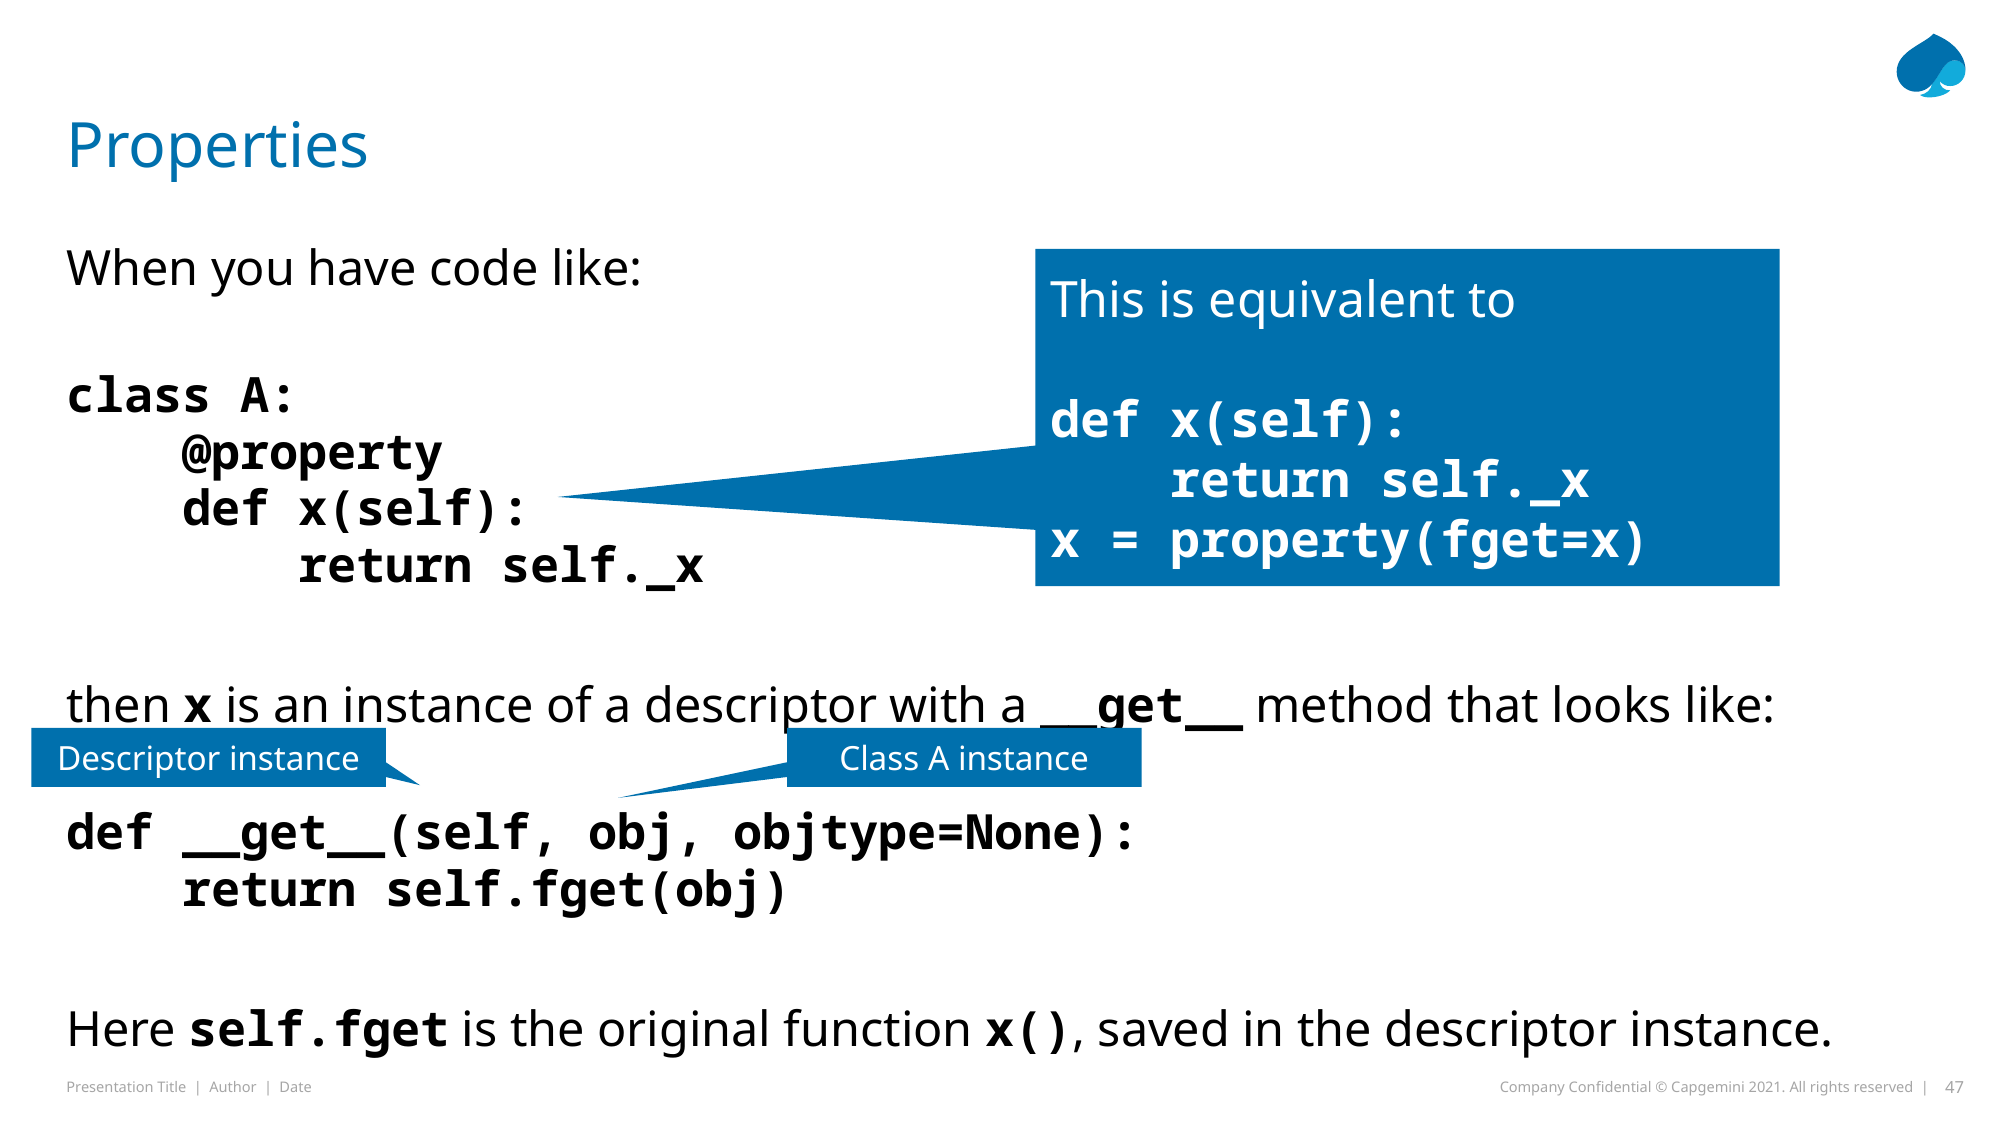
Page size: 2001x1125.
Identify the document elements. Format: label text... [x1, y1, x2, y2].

text_box Class A instance [617, 726, 1143, 799]
title Properties [66, 63, 1863, 182]
text_box This is equivalent to def x(self): return self._x x = property(fget=x) [557, 247, 1781, 588]
text_box Descriptor instance [30, 726, 66, 788]
list When you have code like: class A: @property def x(self): return self._x then x is an instance of a descriptor with a __get__ method that looks like: def __get__(self, obj, objtype=None): return self.fget(obj) Here self.fget is the original function x(), saved in the descriptor instance. [66, 237, 1933, 1062]
